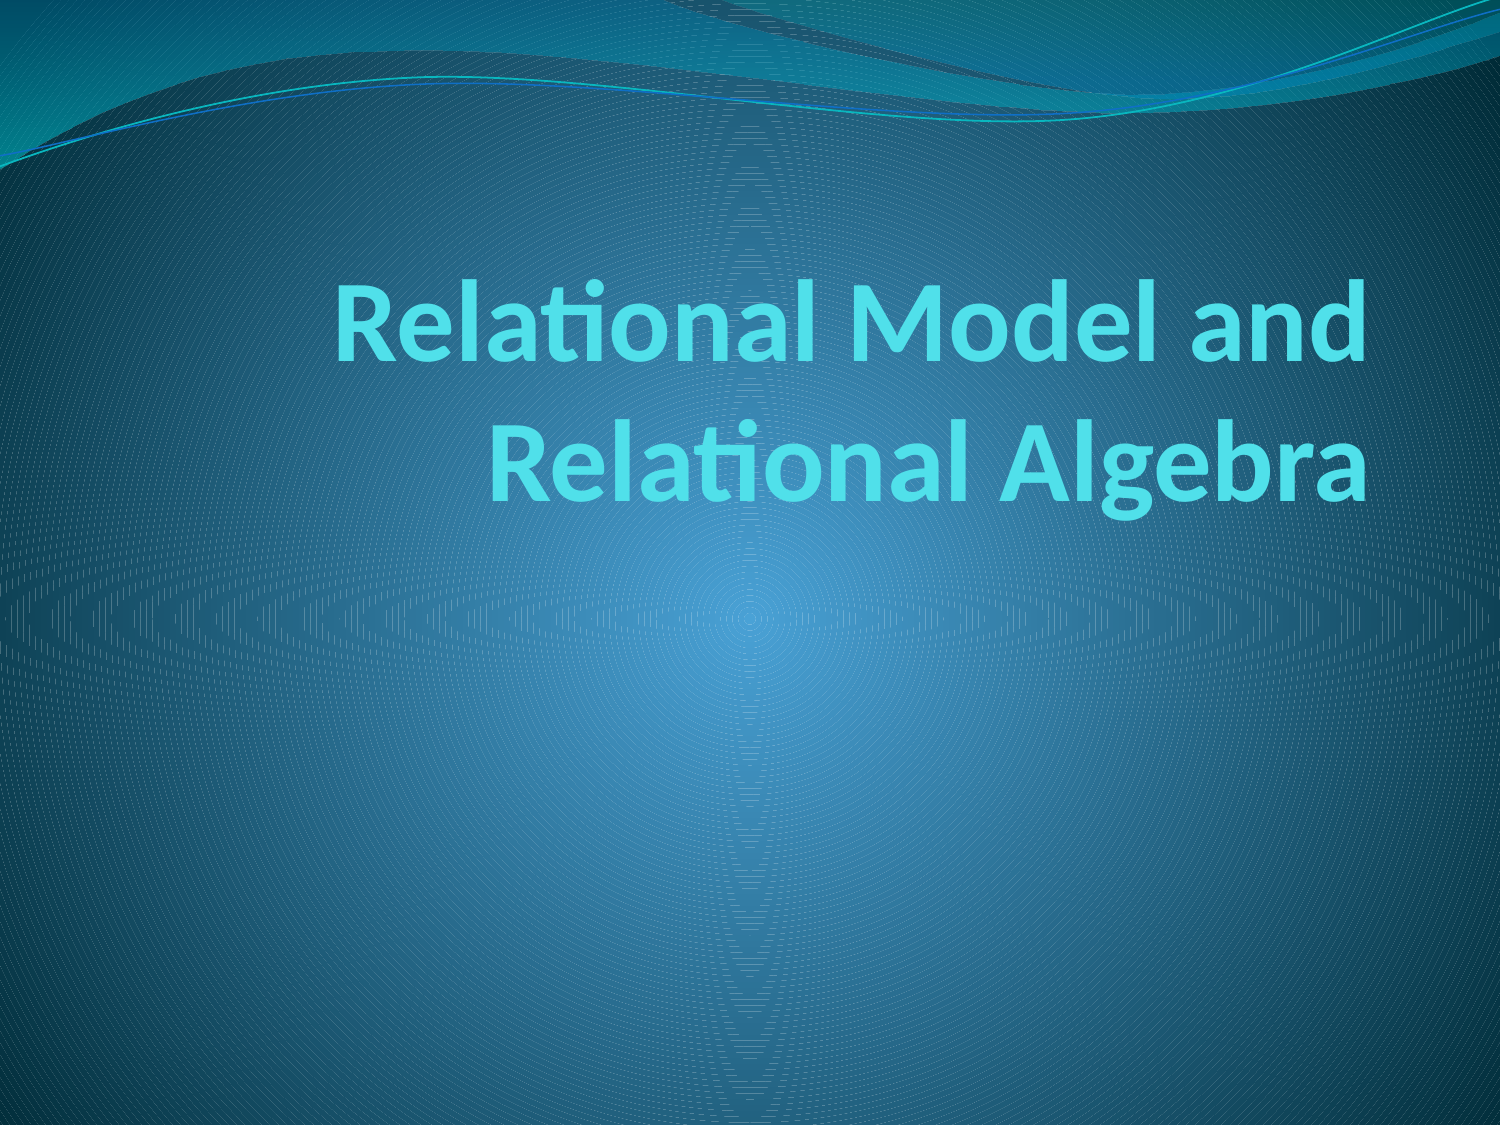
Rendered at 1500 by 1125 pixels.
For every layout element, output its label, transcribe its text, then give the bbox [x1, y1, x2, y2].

title Relational Model and Relational Algebra [87, 224, 1376, 525]
